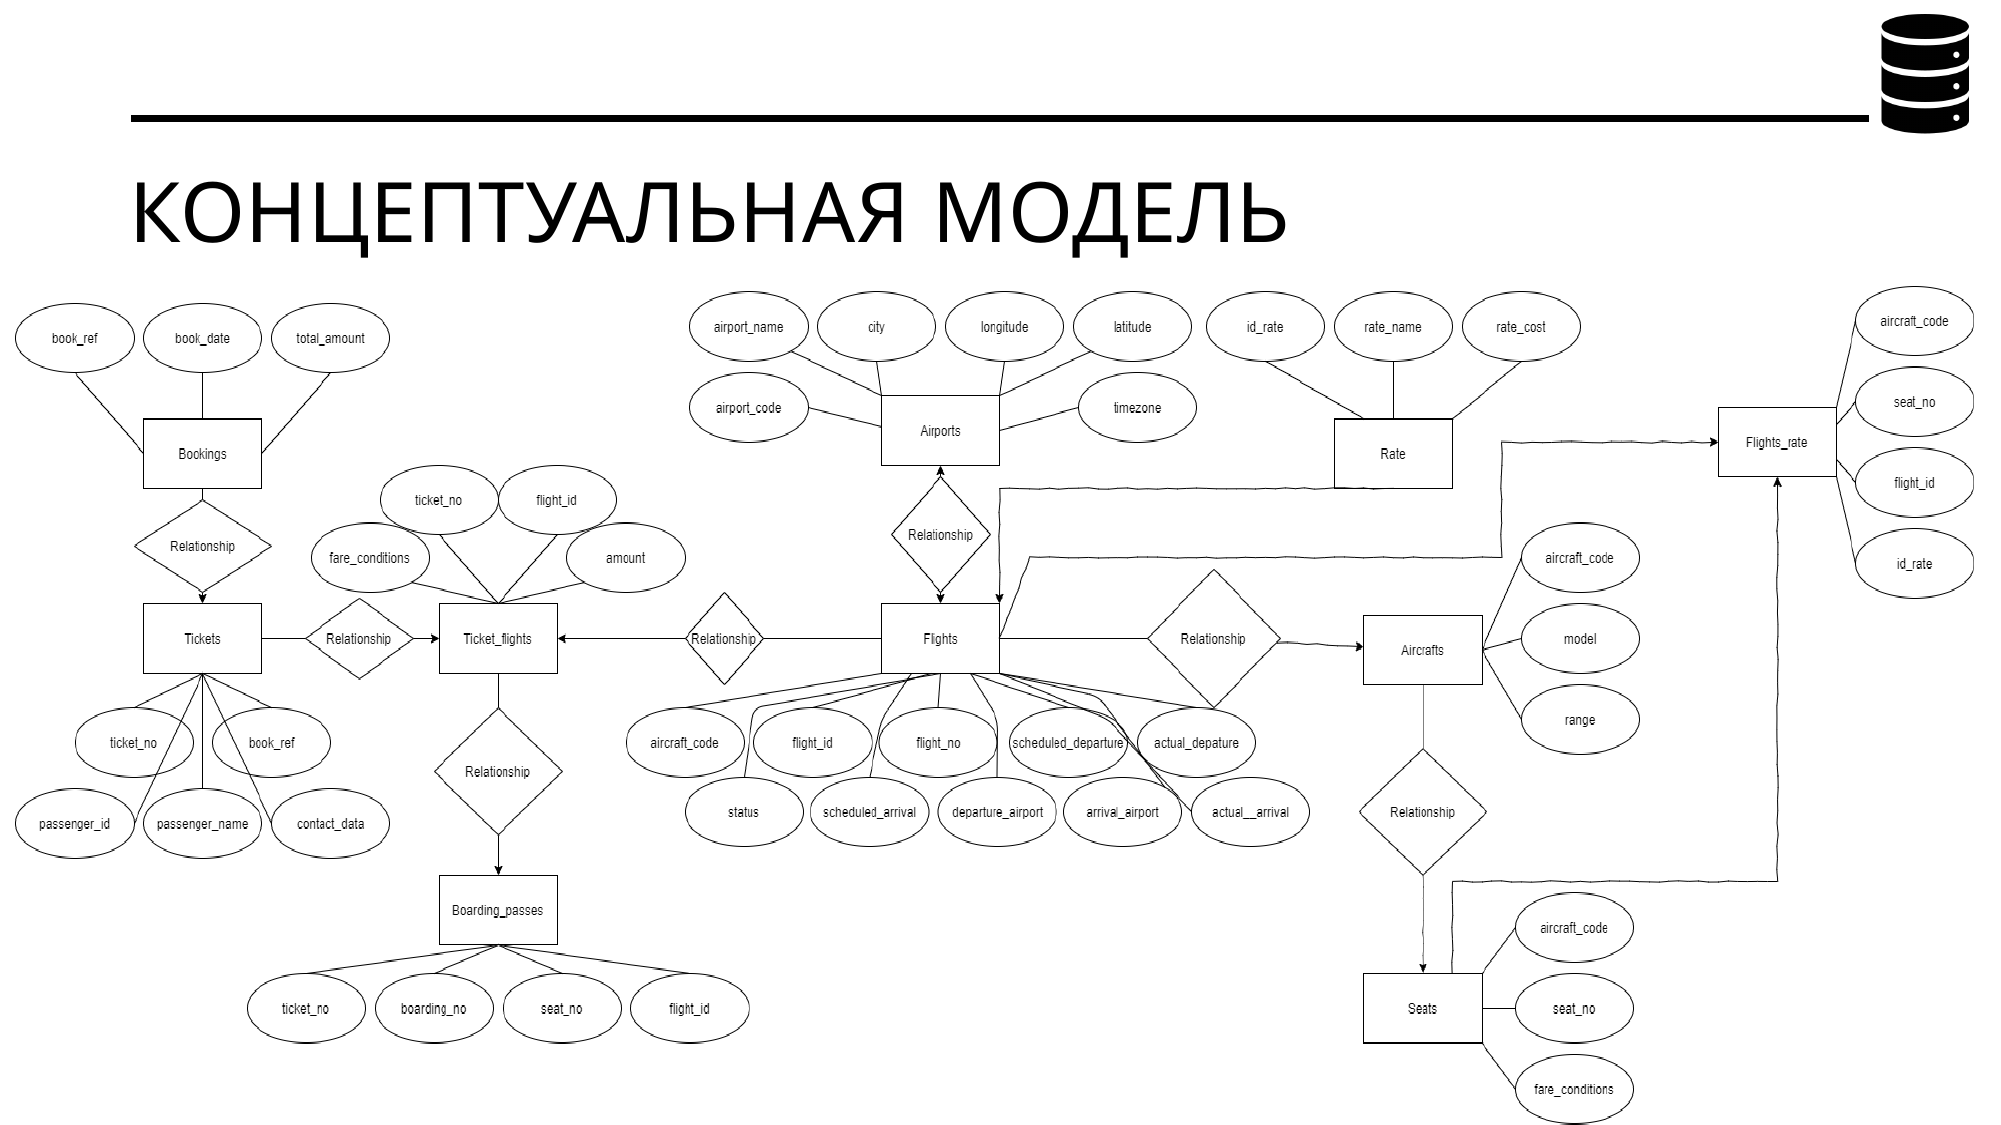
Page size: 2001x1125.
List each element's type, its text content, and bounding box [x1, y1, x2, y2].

title Концептуальная модель [114, 151, 1869, 286]
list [15, 286, 1974, 1125]
picture [1849, 0, 2000, 149]
